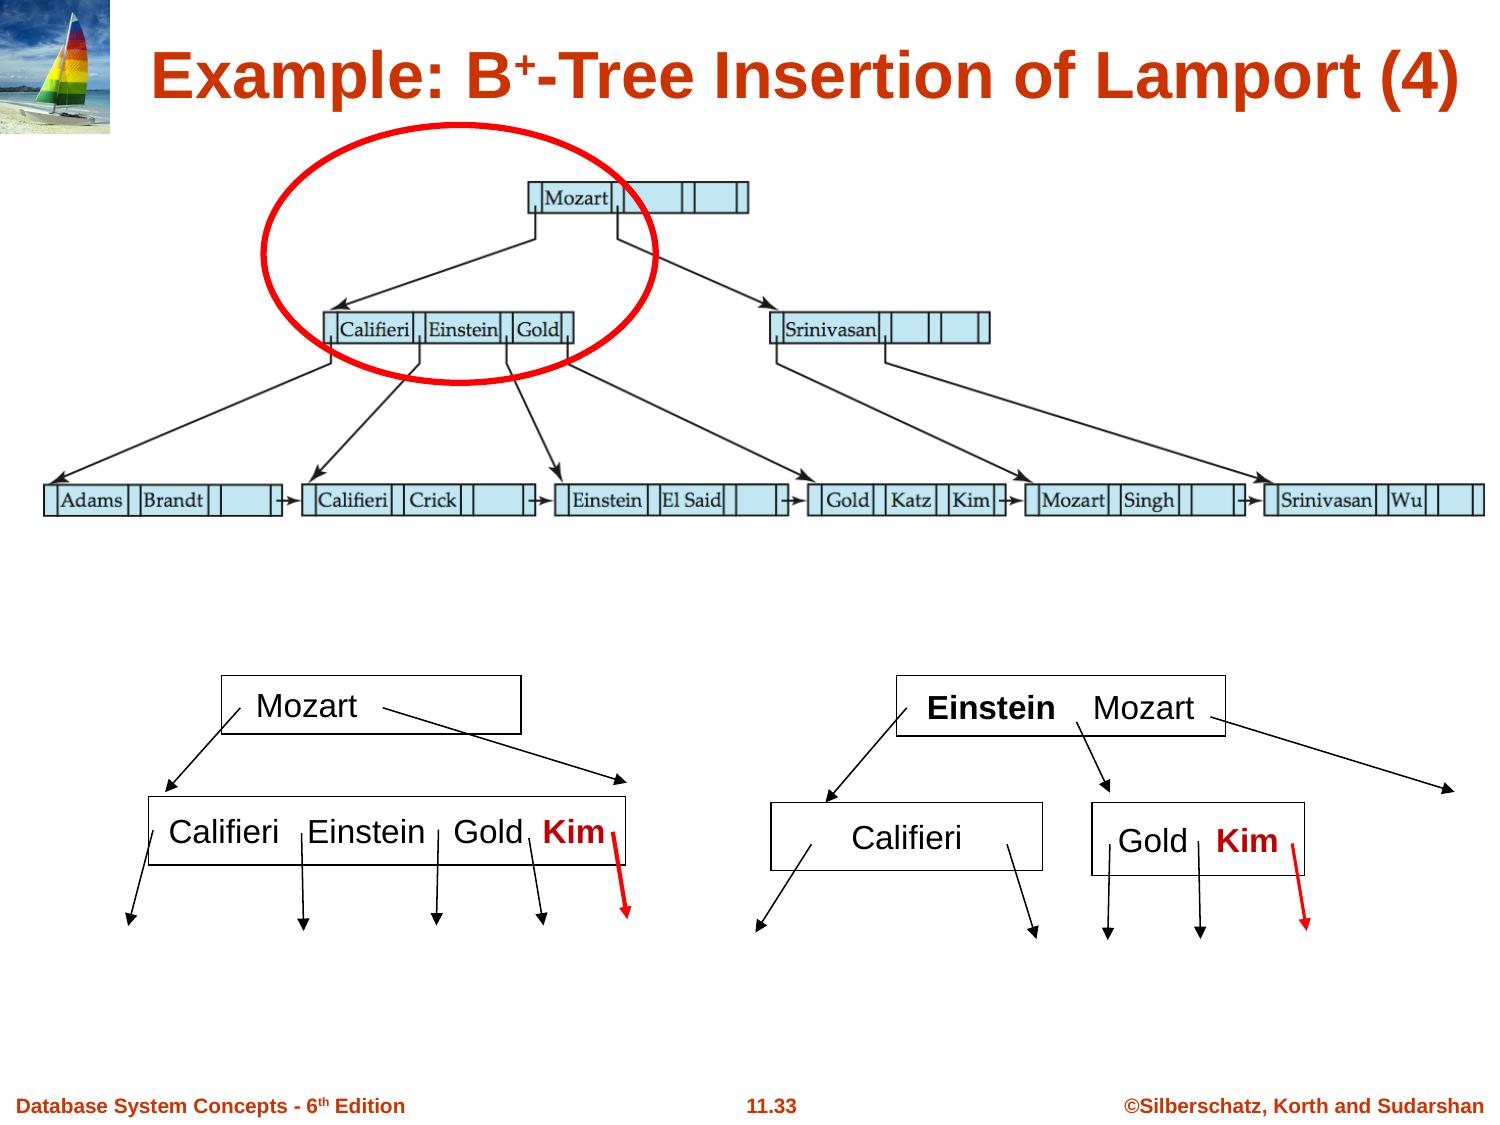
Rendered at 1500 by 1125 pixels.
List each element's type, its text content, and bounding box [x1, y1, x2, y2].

text_box Einstein Mozart [896, 675, 1226, 736]
text_box Califieri [771, 802, 1043, 871]
text_box Califieri Einstein Gold Kim [148, 796, 626, 865]
text_box [1006, 844, 1039, 940]
text_box [125, 830, 154, 926]
text_box Mozart [241, 677, 373, 732]
title Example: B+-Tree Insertion of Lamport (4) [125, 18, 1488, 120]
text_box [1210, 716, 1455, 795]
picture [43, 178, 1488, 517]
text_box [612, 831, 632, 920]
text_box [528, 837, 548, 926]
text_box [302, 124, 618, 177]
text_box [382, 707, 627, 786]
text_box [1101, 844, 1115, 941]
text_box [165, 707, 241, 793]
text_box [1076, 721, 1111, 793]
text_box [297, 833, 310, 931]
text_box Gold Kim [1092, 802, 1305, 876]
text_box [825, 707, 907, 803]
text_box [430, 829, 443, 926]
text_box [1194, 841, 1207, 940]
text_box [1292, 843, 1311, 931]
text_box [755, 844, 812, 933]
picture [0, 0, 110, 134]
text_box [221, 675, 522, 734]
